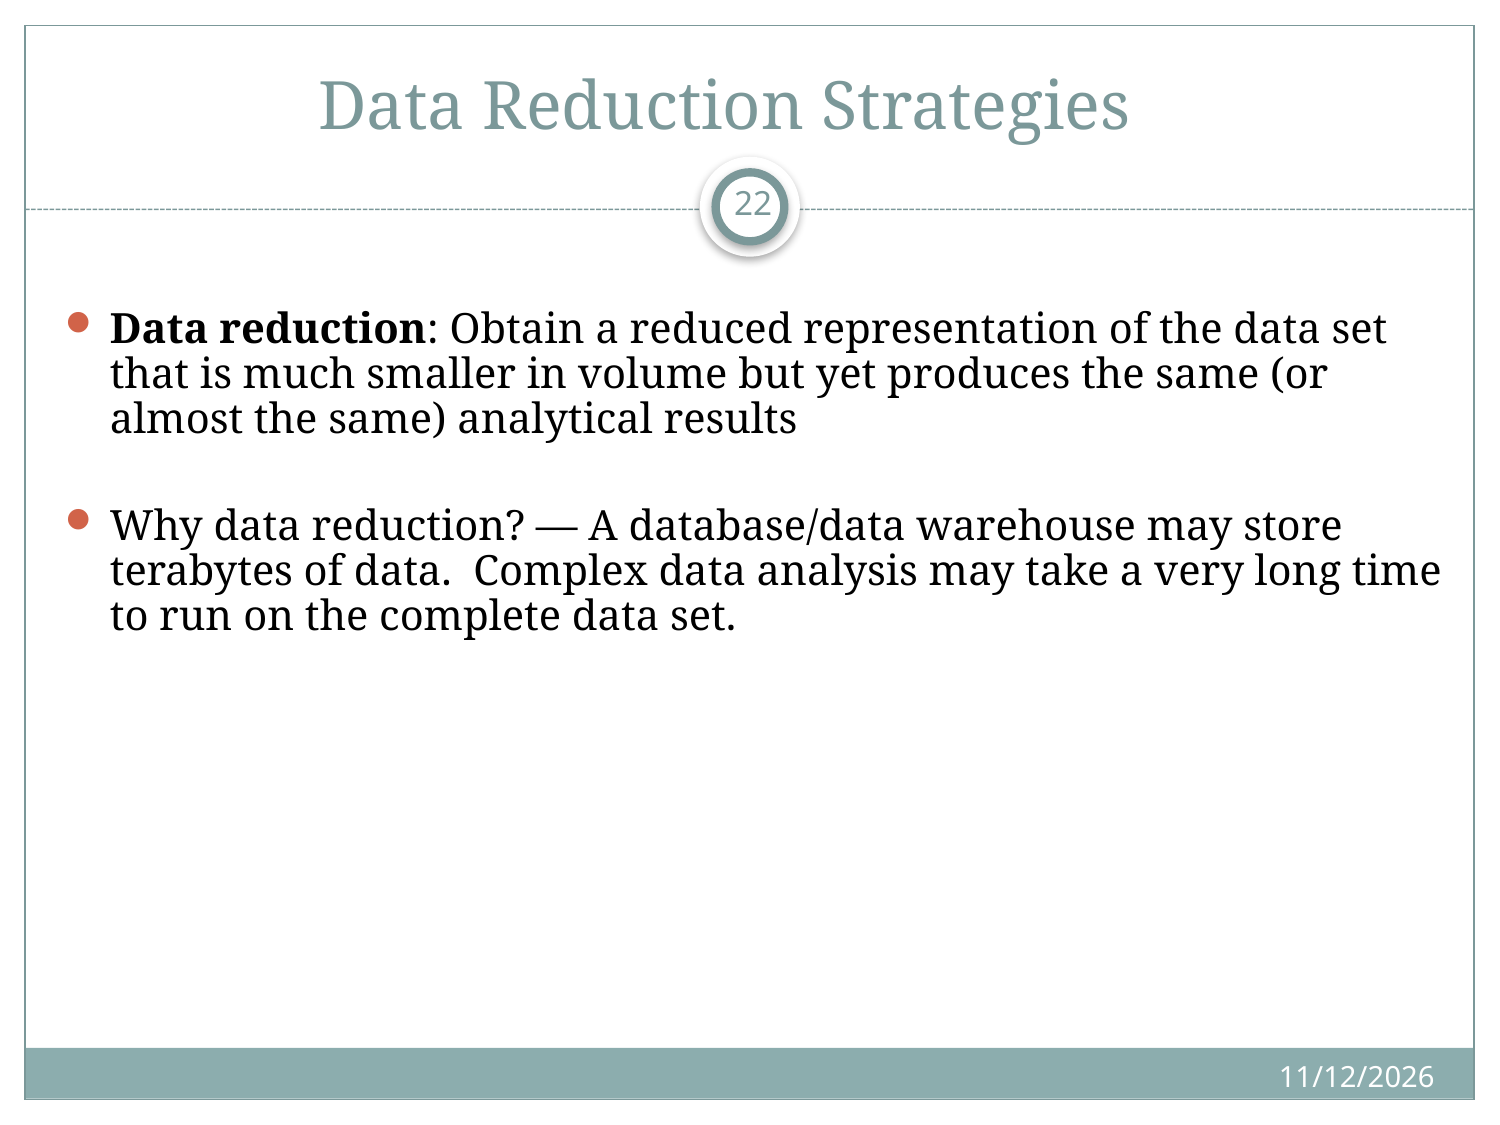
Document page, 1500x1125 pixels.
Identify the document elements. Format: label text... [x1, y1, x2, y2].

list Data reduction: Obtain a reduced representation of the data set that is much smaller in volume but yet produces the same (or almost the same) analytical results Why data reduction? — A database/data warehouse may store terabytes of data. Complex data analysis may take a very long time to run on the complete data set. [50, 299, 1463, 900]
title Data Reduction Strategies [212, 37, 1238, 150]
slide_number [950, 1050, 1450, 1111]
slide_number 20 [715, 168, 791, 241]
